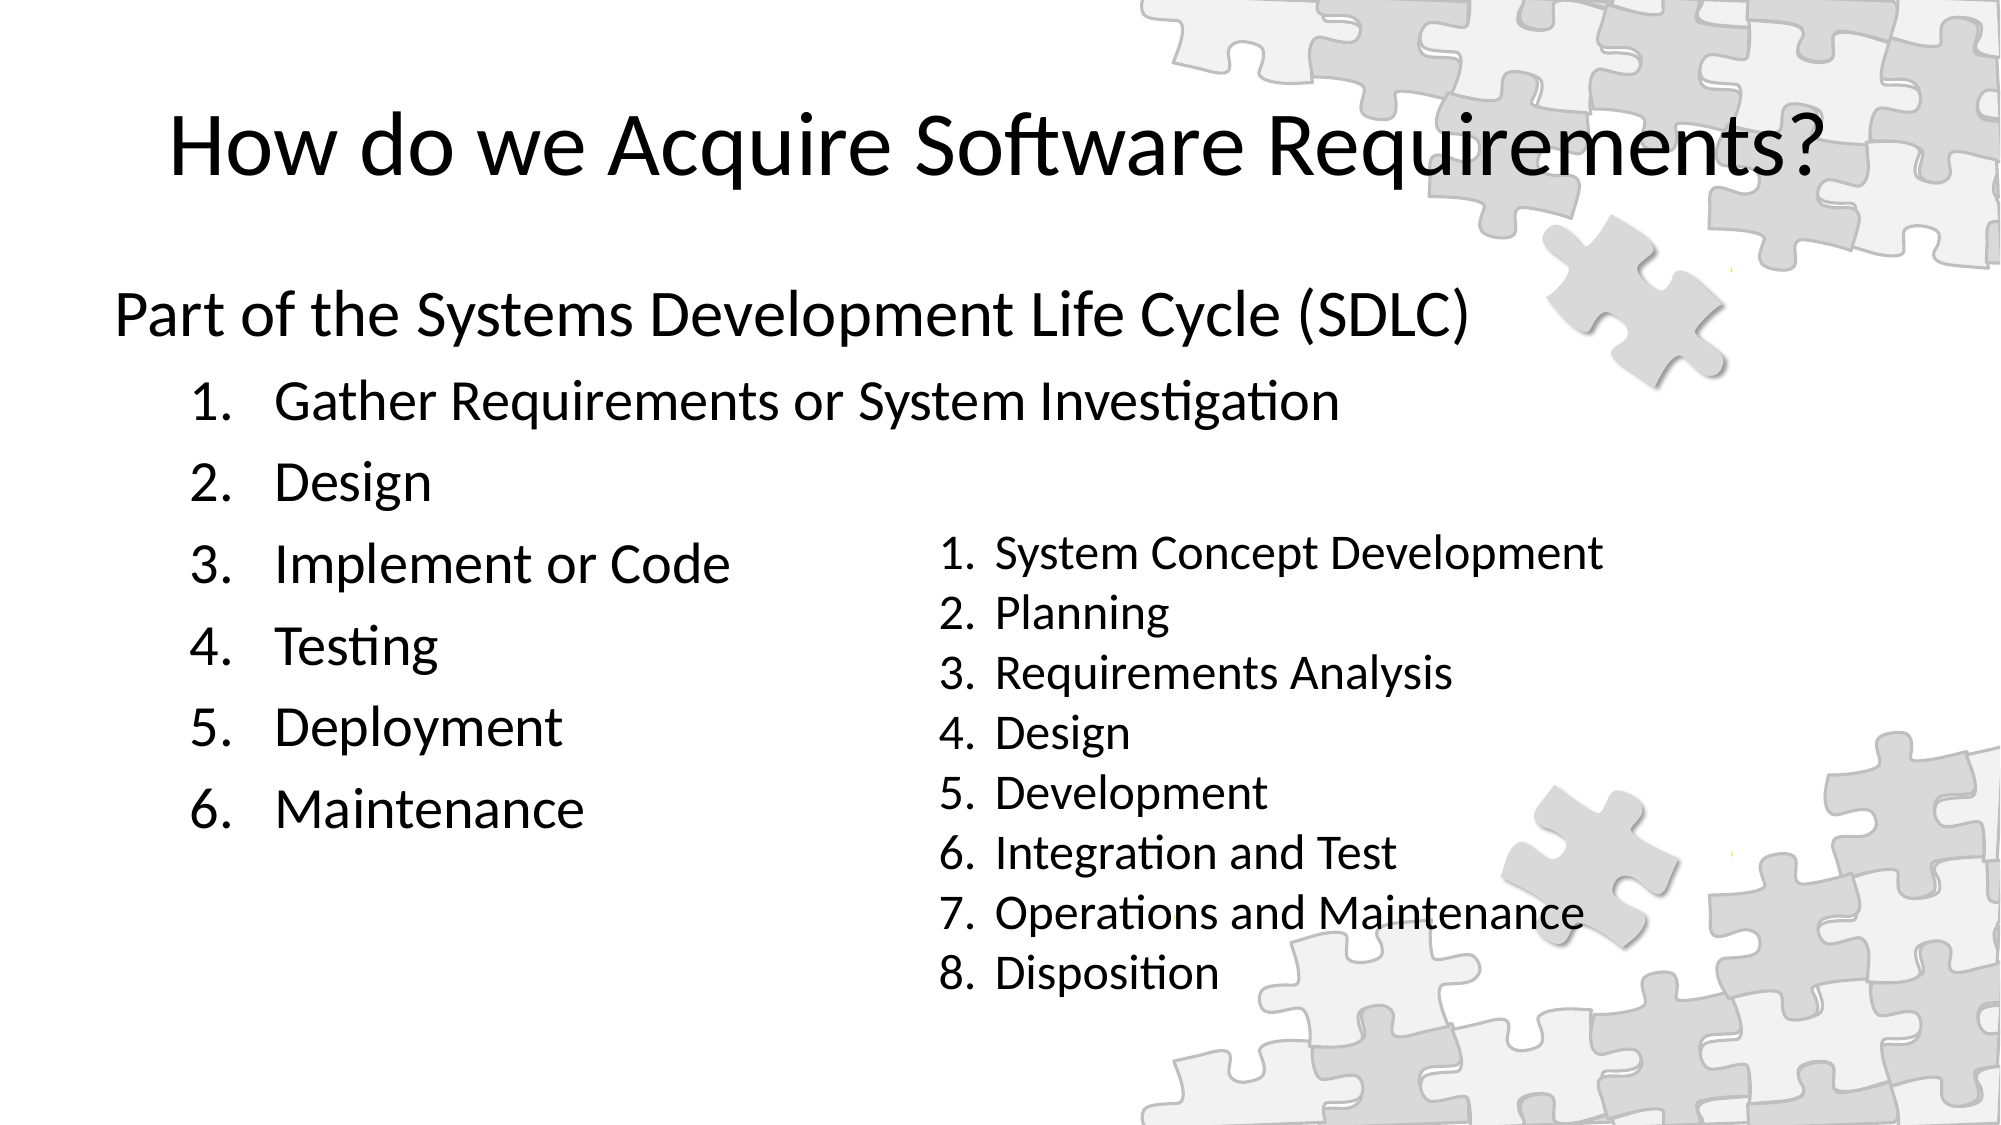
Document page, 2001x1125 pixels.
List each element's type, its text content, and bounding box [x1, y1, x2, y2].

list Part of the Systems Development Life Cycle (SDLC) Gather Requirements or System Investigation Design Implement or Code Testing Deployment Maintenance [99, 262, 1900, 1005]
title How do we Acquire Software Requirements? [99, 45, 1900, 233]
text_box System Concept Development Planning Requirements Analysis Design Development Integration and Test Operations and Maintenance Disposition [923, 512, 1881, 1053]
